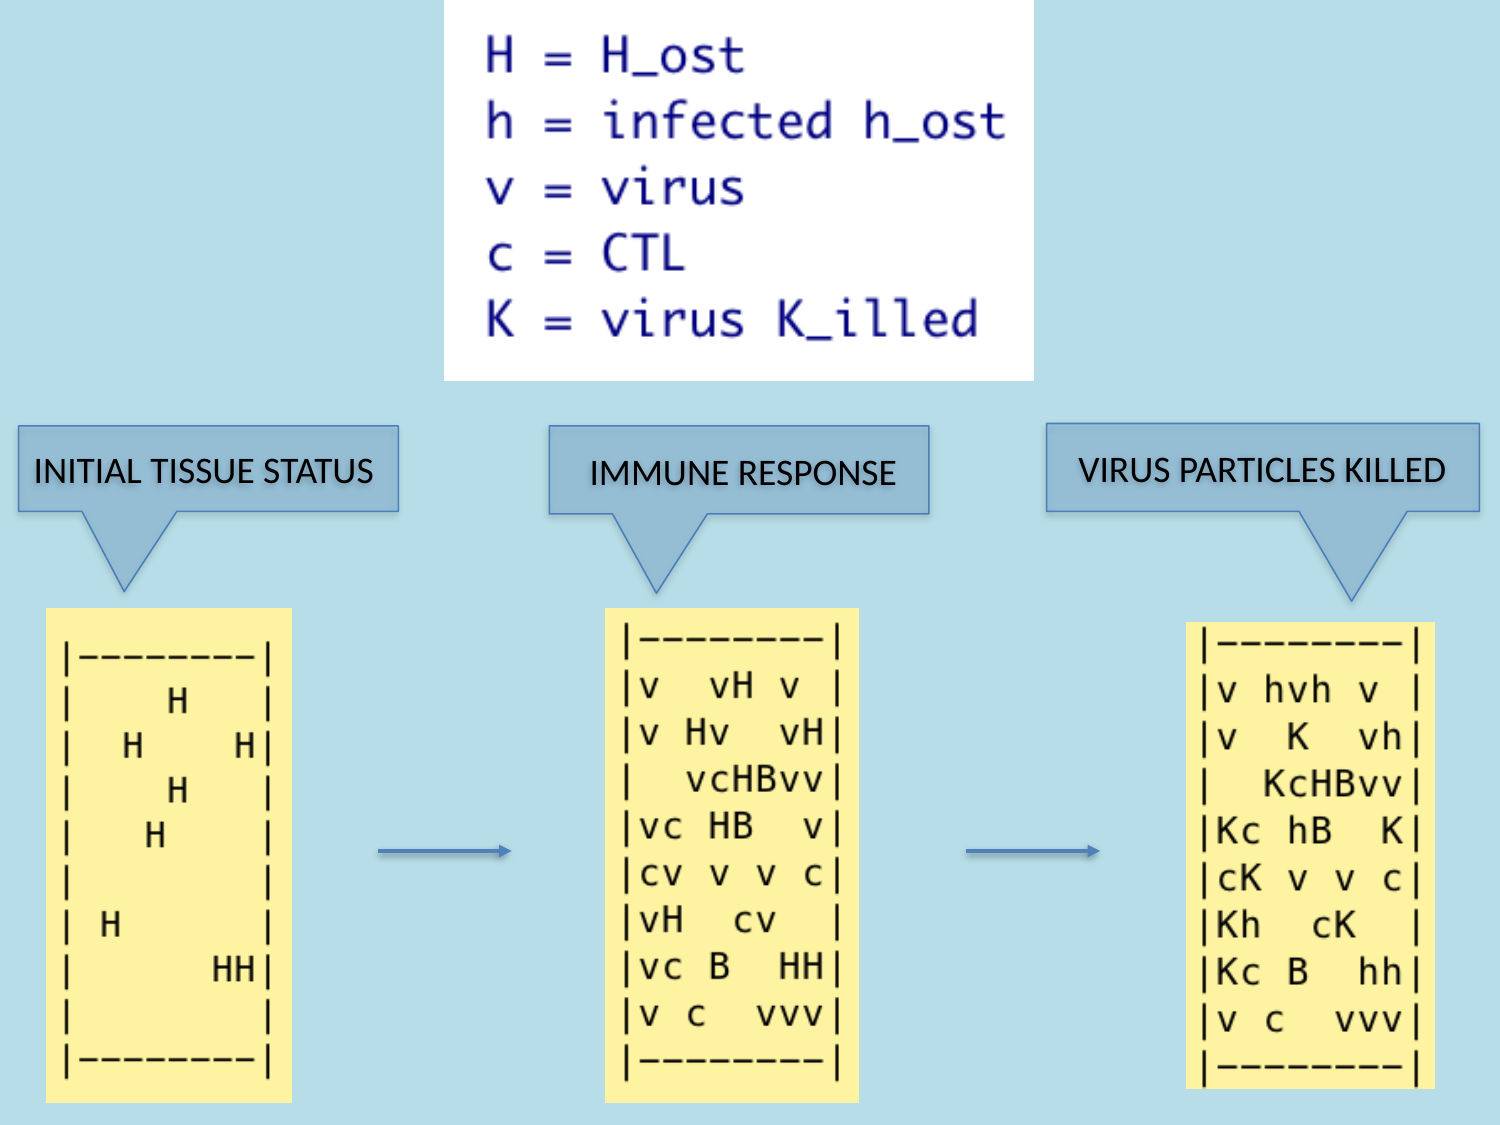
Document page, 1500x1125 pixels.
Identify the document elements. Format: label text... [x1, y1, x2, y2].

slide_number 13 [1074, 1042, 1425, 1103]
picture [46, 608, 293, 1103]
picture [604, 608, 859, 1103]
text_box VIRUS PARTICLES KILLED [1045, 422, 1481, 602]
text_box INITIAL TISSUE STATUS [17, 425, 400, 593]
text_box IMMUNE RESPONSE [548, 425, 930, 595]
picture [1185, 622, 1435, 1089]
picture [444, 0, 1034, 382]
